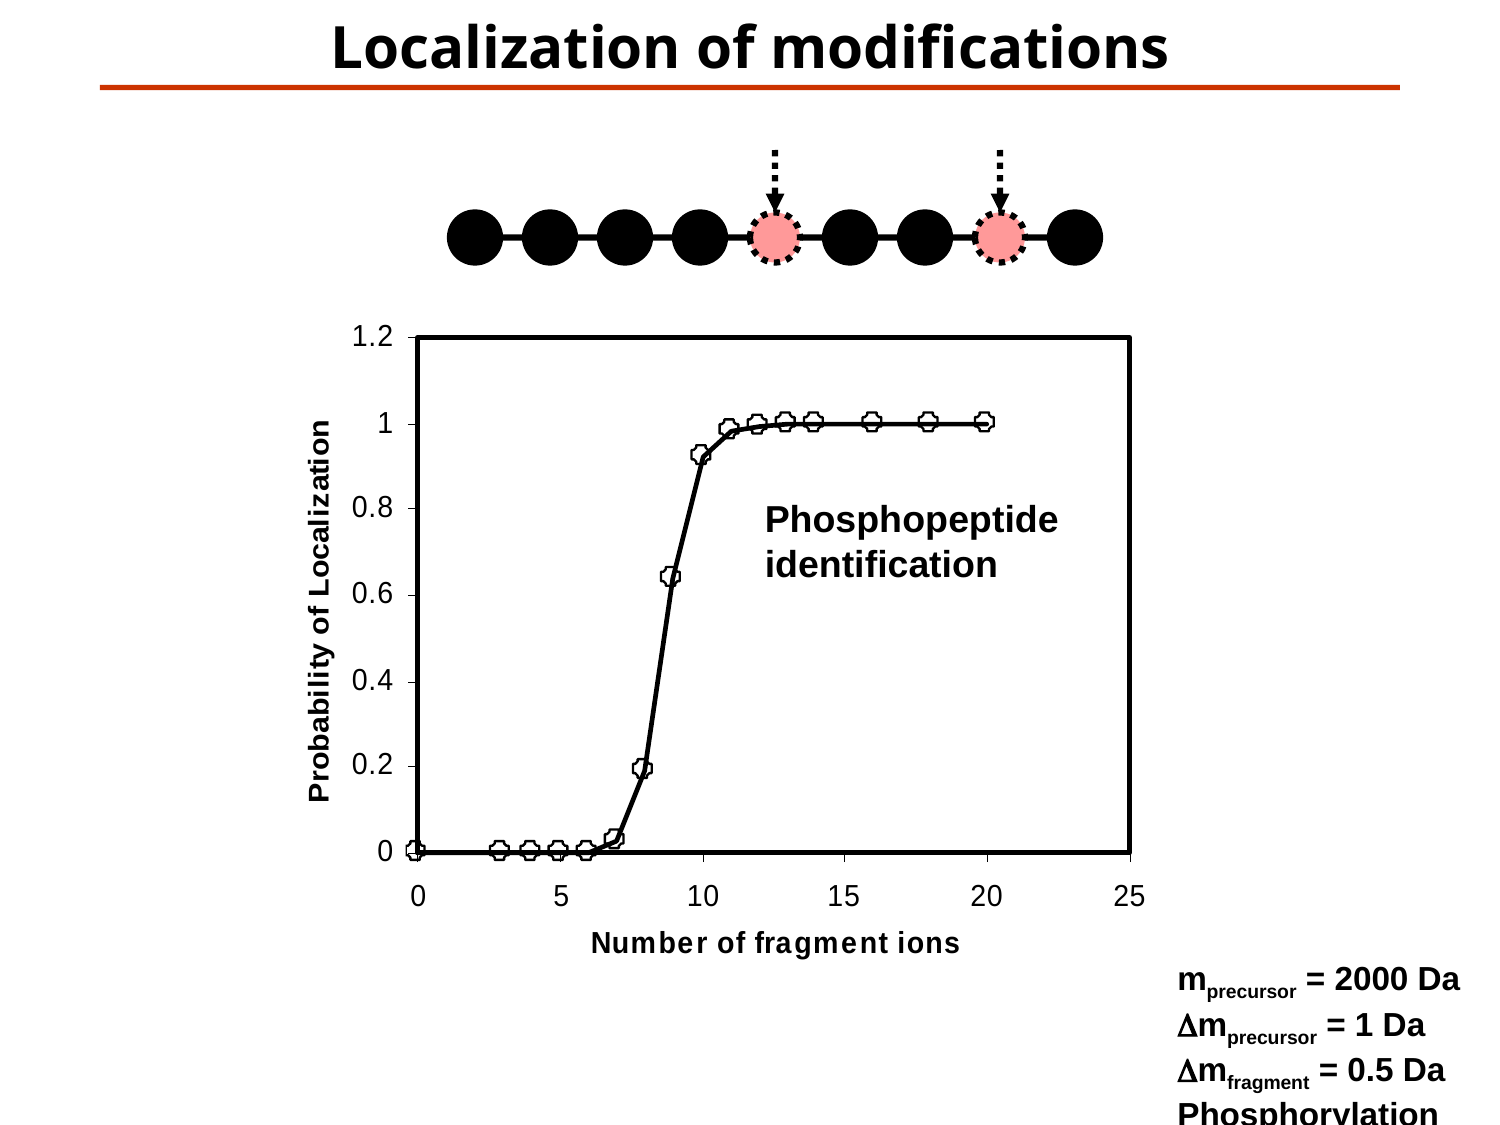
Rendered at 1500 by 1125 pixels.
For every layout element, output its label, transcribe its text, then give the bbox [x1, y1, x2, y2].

text_box [900, 212, 950, 263]
text_box [525, 212, 575, 263]
text_box mprecursor = 2000 Da Dmprecursor = 1 Da Dmfragment = 0.5 Da Phosphorylation [1162, 950, 1500, 1125]
text_box [675, 212, 725, 263]
text_box [750, 212, 801, 263]
text_box [975, 212, 1025, 263]
text_box [825, 212, 875, 263]
text_box [768, 200, 782, 213]
text_box [600, 212, 650, 263]
text_box Localization of modifications [0, 15, 1500, 225]
text_box [1050, 212, 1101, 263]
text_box [450, 212, 500, 263]
picture [257, 299, 1163, 985]
text_box [993, 200, 1007, 213]
